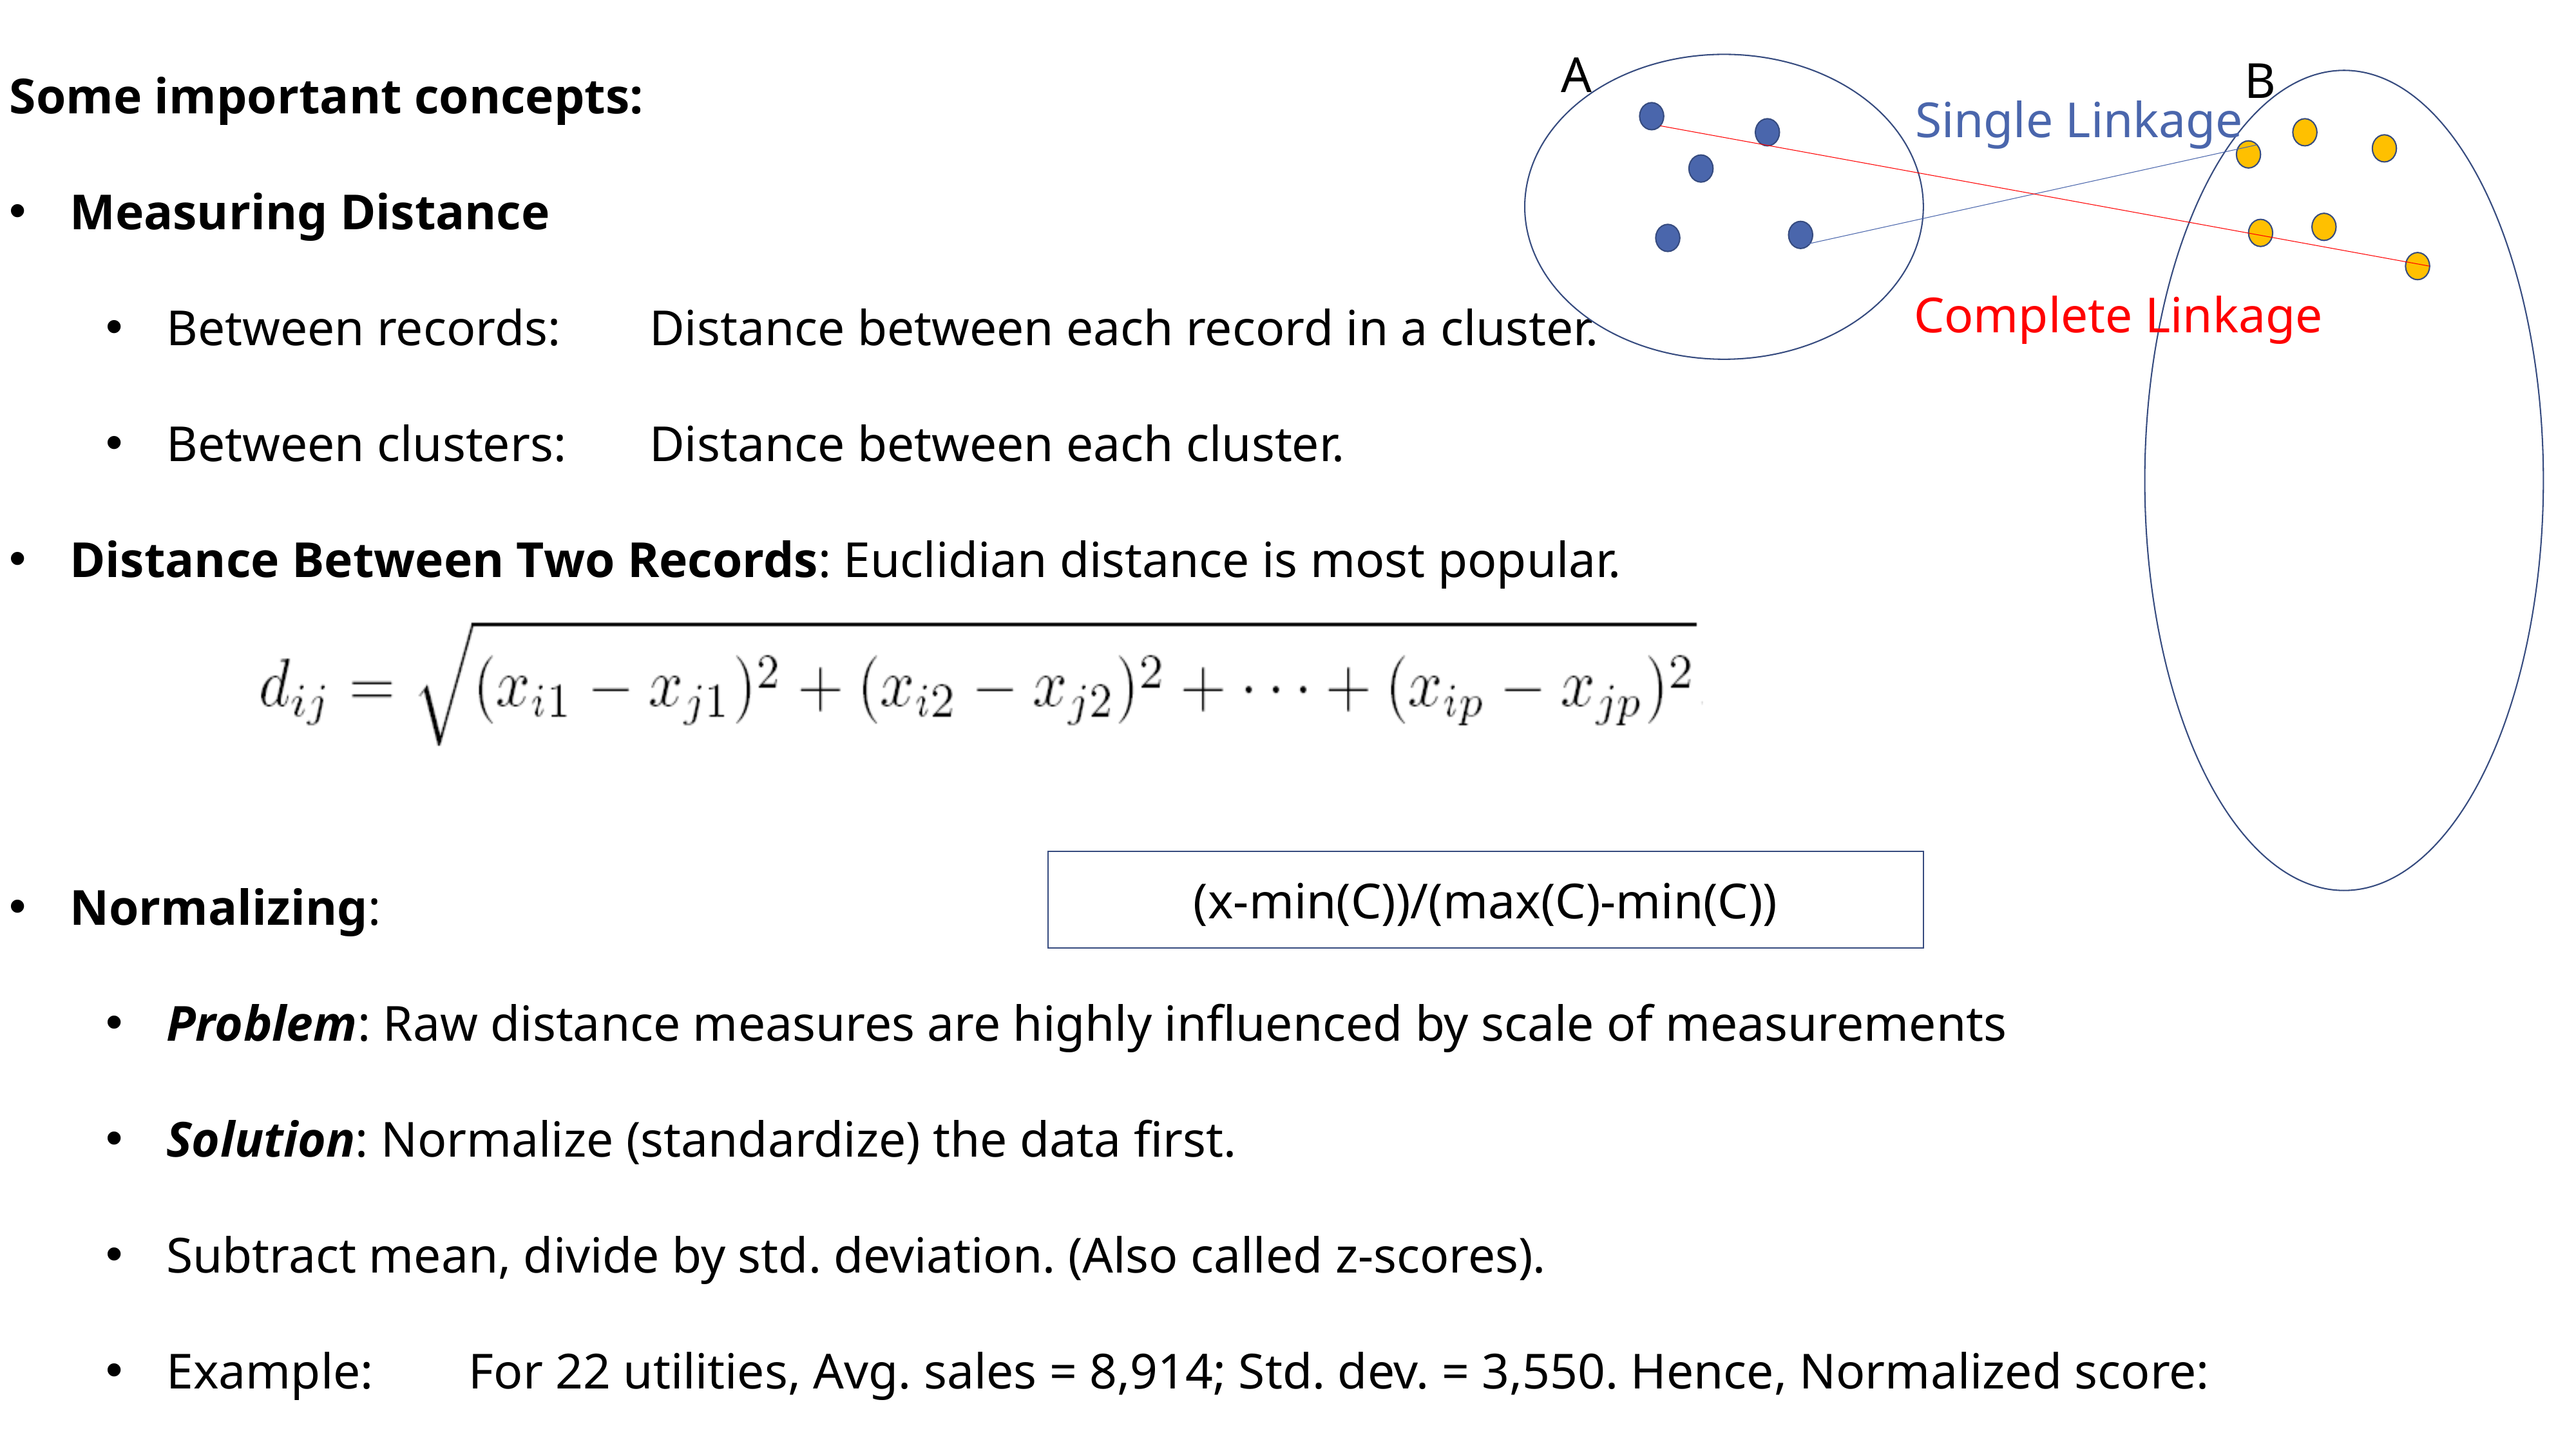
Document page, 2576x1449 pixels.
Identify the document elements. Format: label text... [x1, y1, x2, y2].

text_box [1639, 102, 1665, 131]
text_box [1660, 126, 2430, 267]
picture [248, 613, 1703, 760]
text_box A [1552, 39, 1602, 107]
text_box [2405, 261, 2430, 281]
text_box B [2235, 45, 2286, 113]
text_box Complete Linkage [1904, 279, 2333, 347]
text_box [2144, 70, 2544, 891]
text_box [1655, 227, 1660, 249]
text_box Single Linkage [1905, 84, 2253, 126]
text_box (x-min(C))/(max(C)-min(C)) [1047, 851, 1924, 949]
text_box [2293, 118, 2316, 126]
text_box [1756, 118, 1779, 126]
text_box [1524, 53, 1909, 360]
text_box Some important concepts: Measuring Distance Between records: Distance between each record in a cluster. Between clusters: Distance between each cluster. Distance Between Two Records: Euclidian distance is most popular. Normalizing: Problem: Raw distance measures are highly influenced by scale of measurements Solution: Normalize (standardize) the data first. Subtract mean, divide by std. deviation. (Also called z-scores). Example: For 22 utilities, Avg. sales = 8,914; Std. dev. = 3,550. Hence, Normalized score: (9,077-8,914)/3,550 = 0.046 [0, 2, 2576, 1449]
